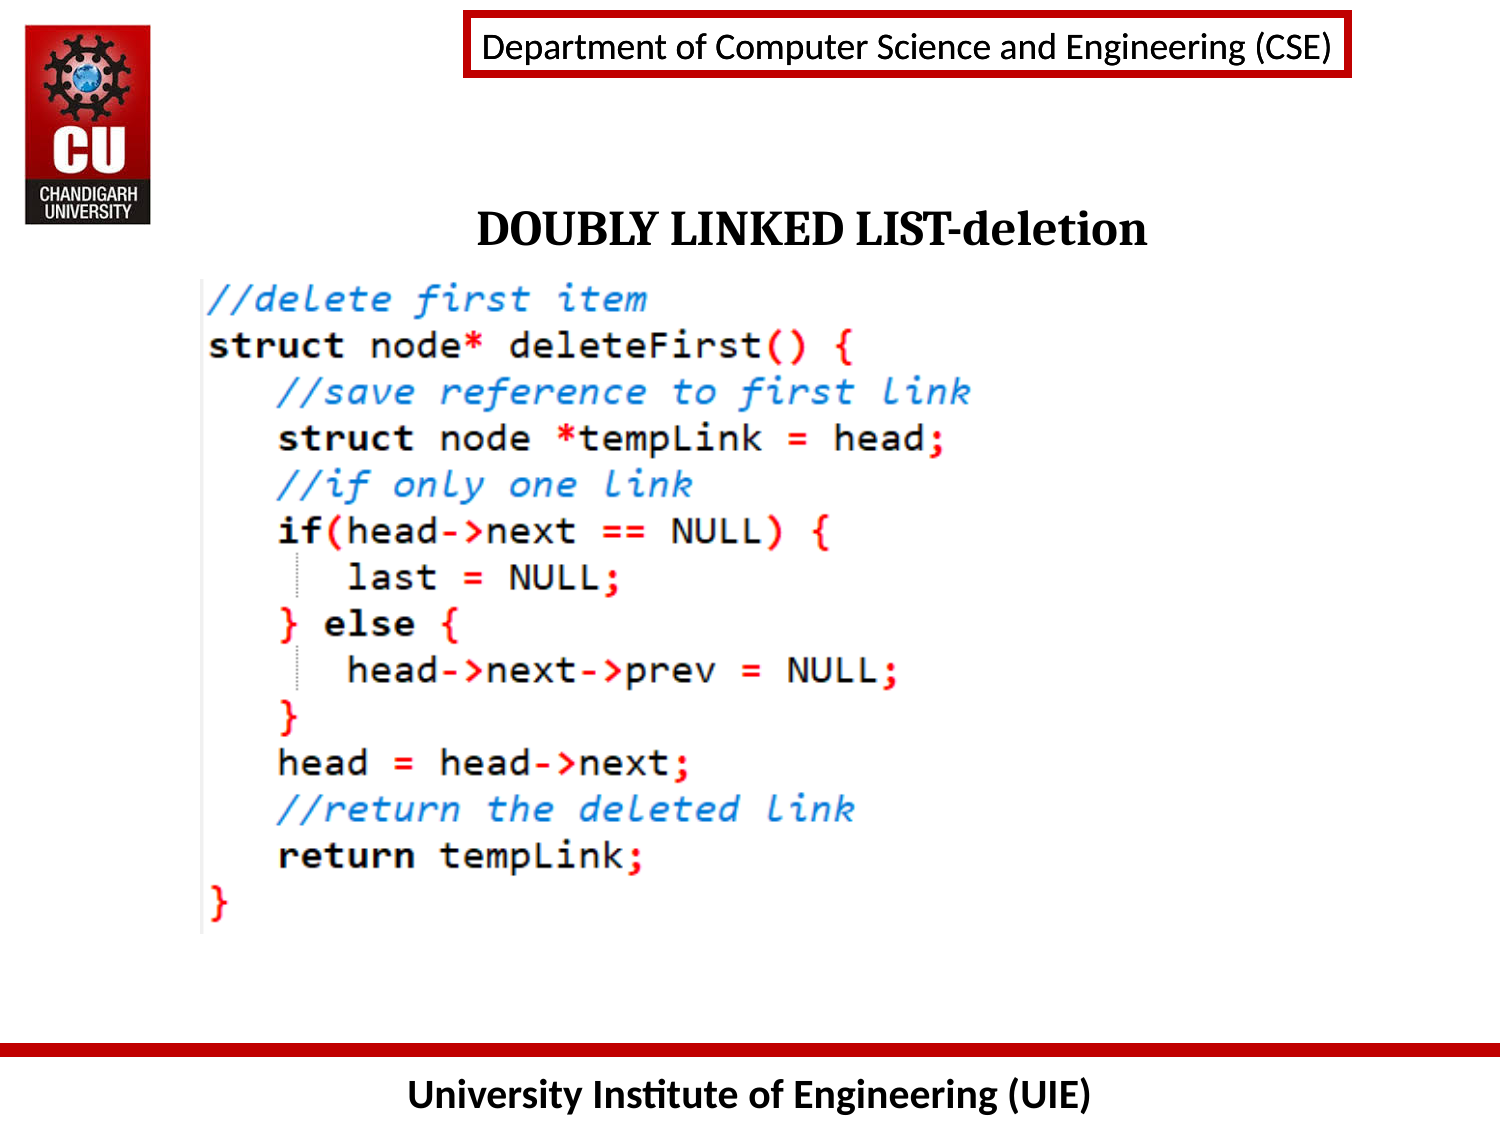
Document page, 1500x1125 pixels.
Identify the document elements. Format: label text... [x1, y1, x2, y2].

picture [24, 24, 151, 225]
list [199, 278, 1126, 934]
title DOUBLY LINKED LIST-deletion [162, 174, 1463, 275]
